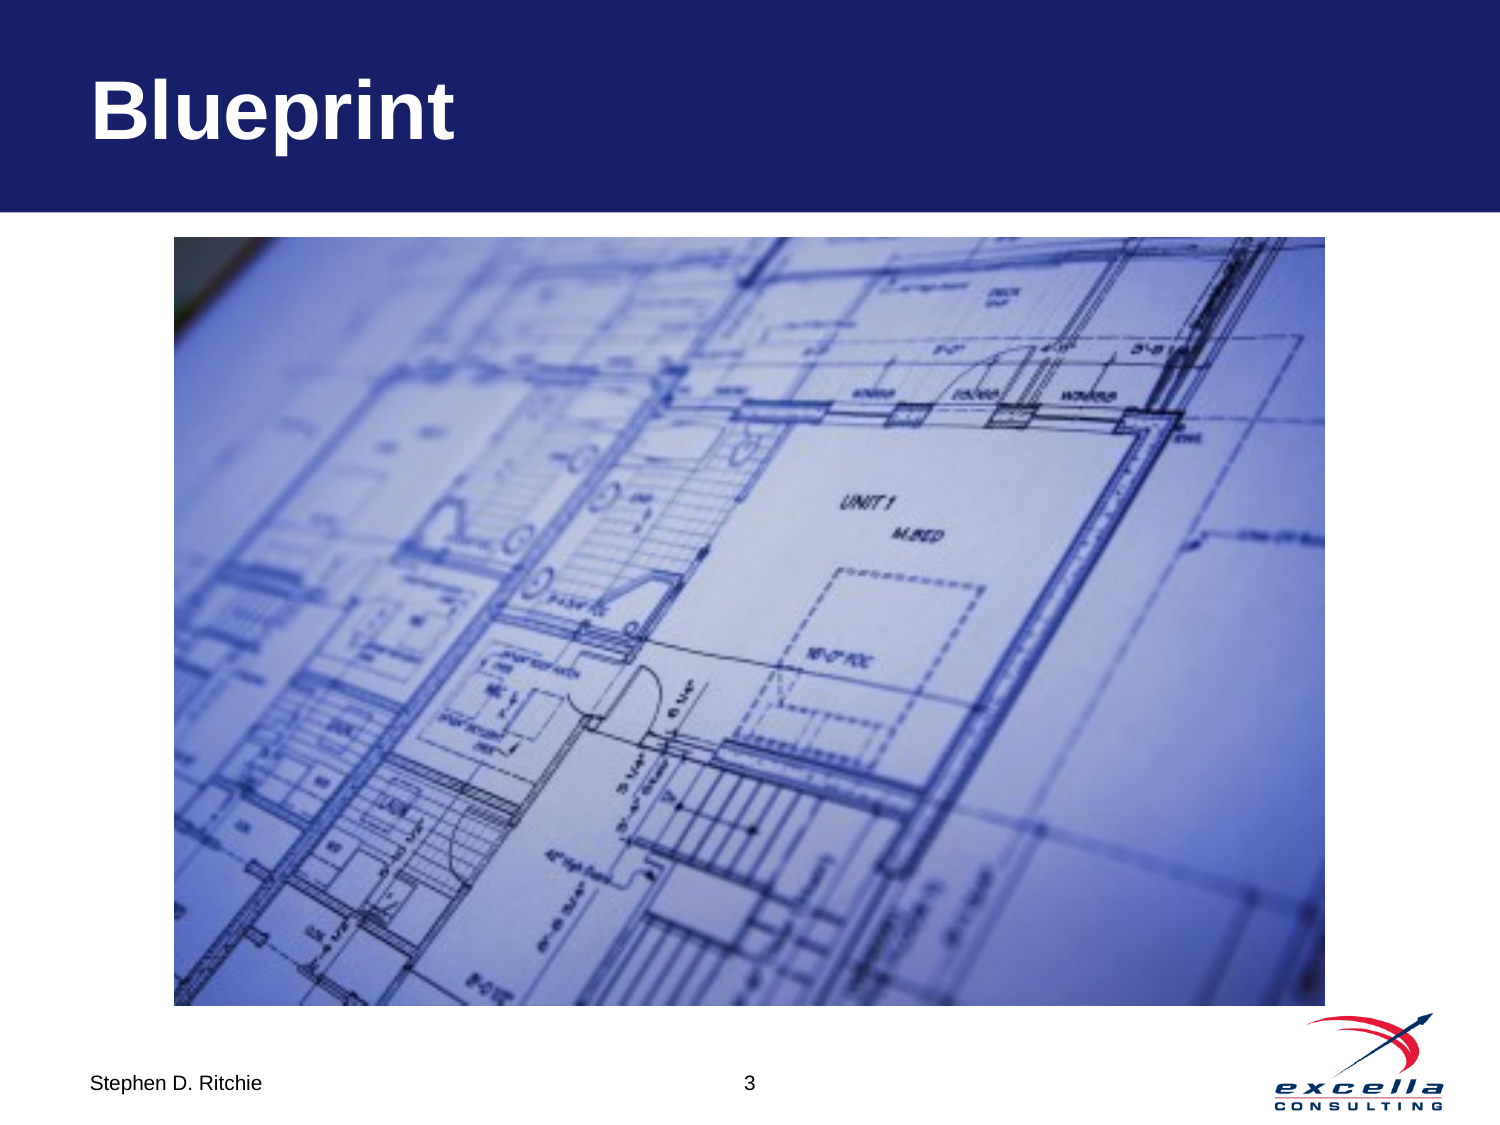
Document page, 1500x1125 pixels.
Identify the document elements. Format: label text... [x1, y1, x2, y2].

picture [1270, 1009, 1450, 1115]
title Blueprint [75, 12, 1425, 200]
footer 3 [512, 1062, 988, 1103]
picture [174, 237, 1326, 1006]
